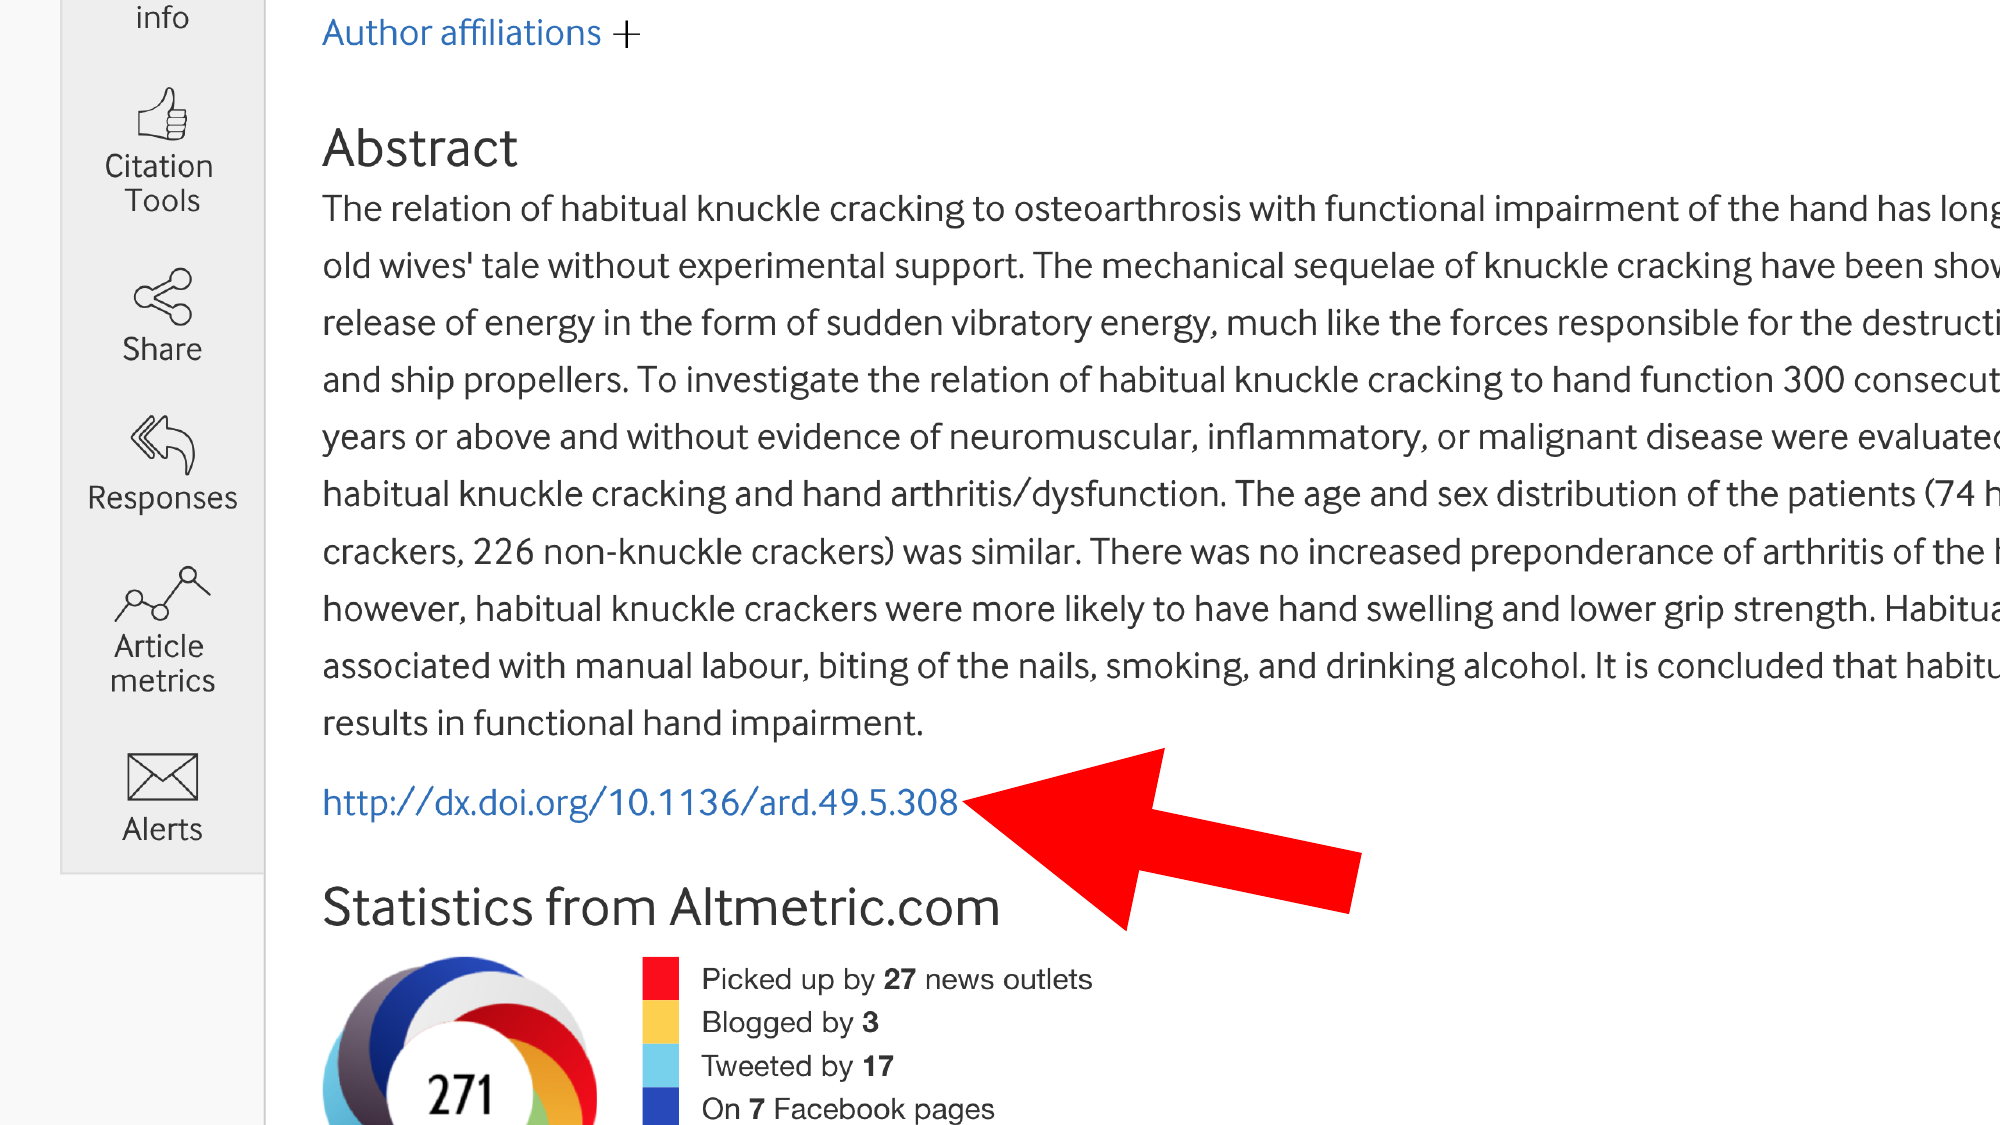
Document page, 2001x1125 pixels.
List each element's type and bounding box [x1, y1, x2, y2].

text_box [962, 801, 1356, 884]
picture [0, 0, 2000, 1125]
